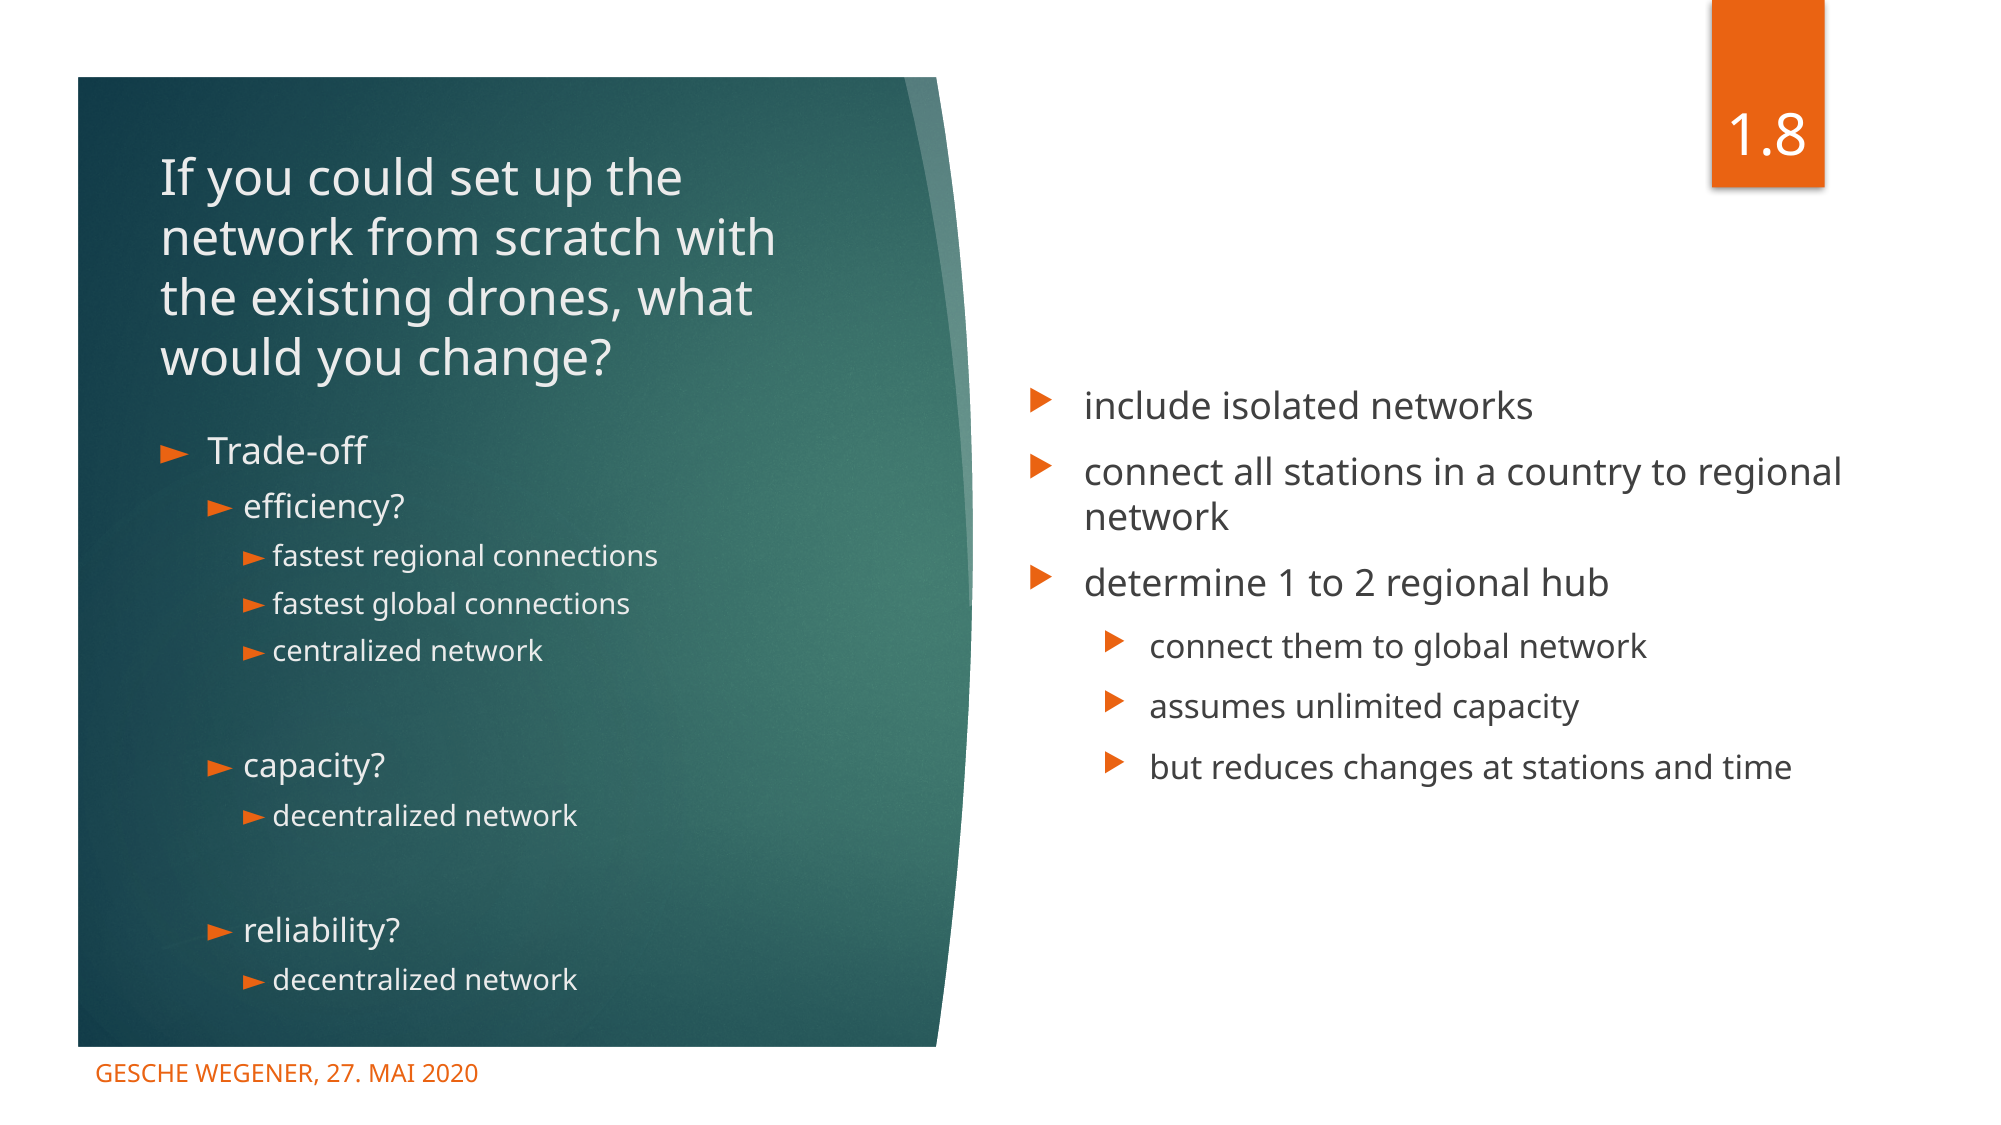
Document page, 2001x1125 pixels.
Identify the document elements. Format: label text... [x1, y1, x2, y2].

slide_number 1.8 [1698, 48, 1836, 175]
title If you could set up the network from scratch with the existing drones, what would you change? [145, 137, 872, 400]
list Trade-off efficiency? fastest regional connections fastest global connections centralized network capacity? decentralized network reliability? decentralized network [145, 420, 872, 989]
list include isolated networks connect all stations in a country to regional network determine 1 to 2 regional hub connect them to global network assumes unlimited capacity but reduces changes at stations and time [1012, 190, 1910, 1048]
footer Gesche Wegener, 27. Mai 2020 [79, 1048, 715, 1100]
